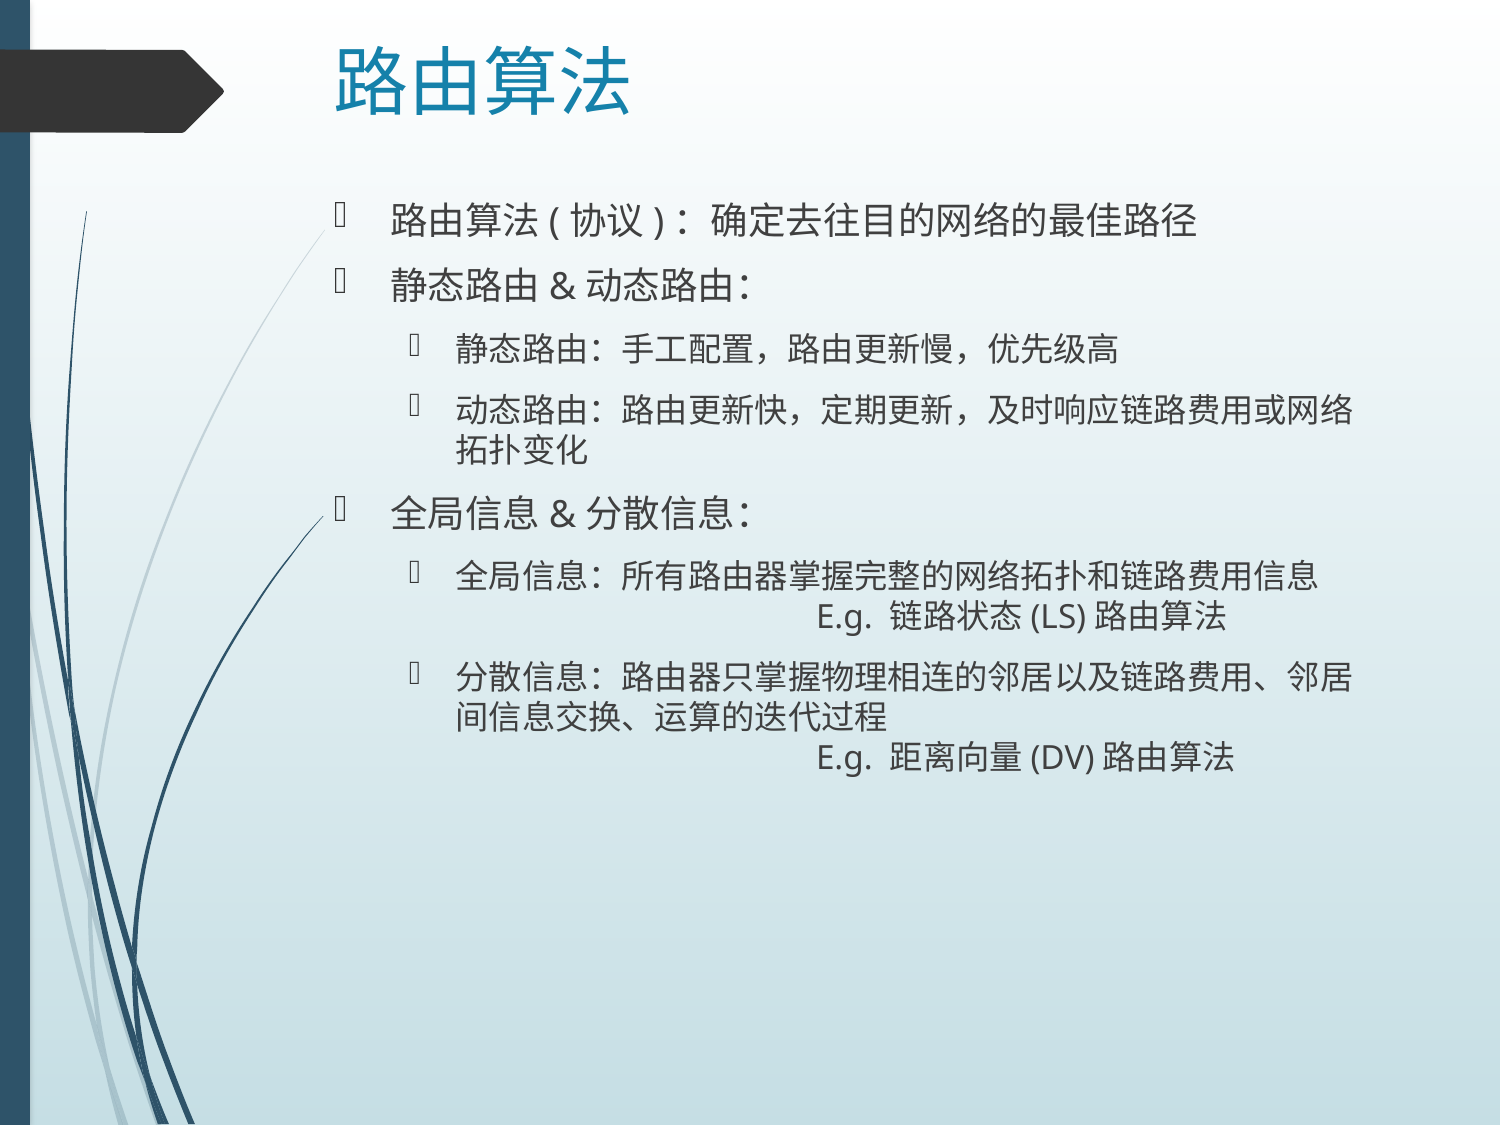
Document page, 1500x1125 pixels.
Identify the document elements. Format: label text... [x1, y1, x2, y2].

title 路由算法 [318, 27, 1400, 156]
list 路由算法(协议)：确定去往目的网络的最佳路径 静态路由&动态路由： 静态路由：手工配置，路由更新慢，优先级高 动态路由：路由更新快，定期更新，及时响应链路费用或网络拓扑变化 全局信息&分散信息： 全局信息：所有路由器掌握完整的网络拓扑和链路费用信息 E.g. 链路状态(LS)路由算法 分散信息：路由器只掌握物理相连的邻居以及链路费用、邻居间信息交换、运算的迭代过程 E.g. 距离向量(DV)路由算法 [318, 189, 1400, 1087]
